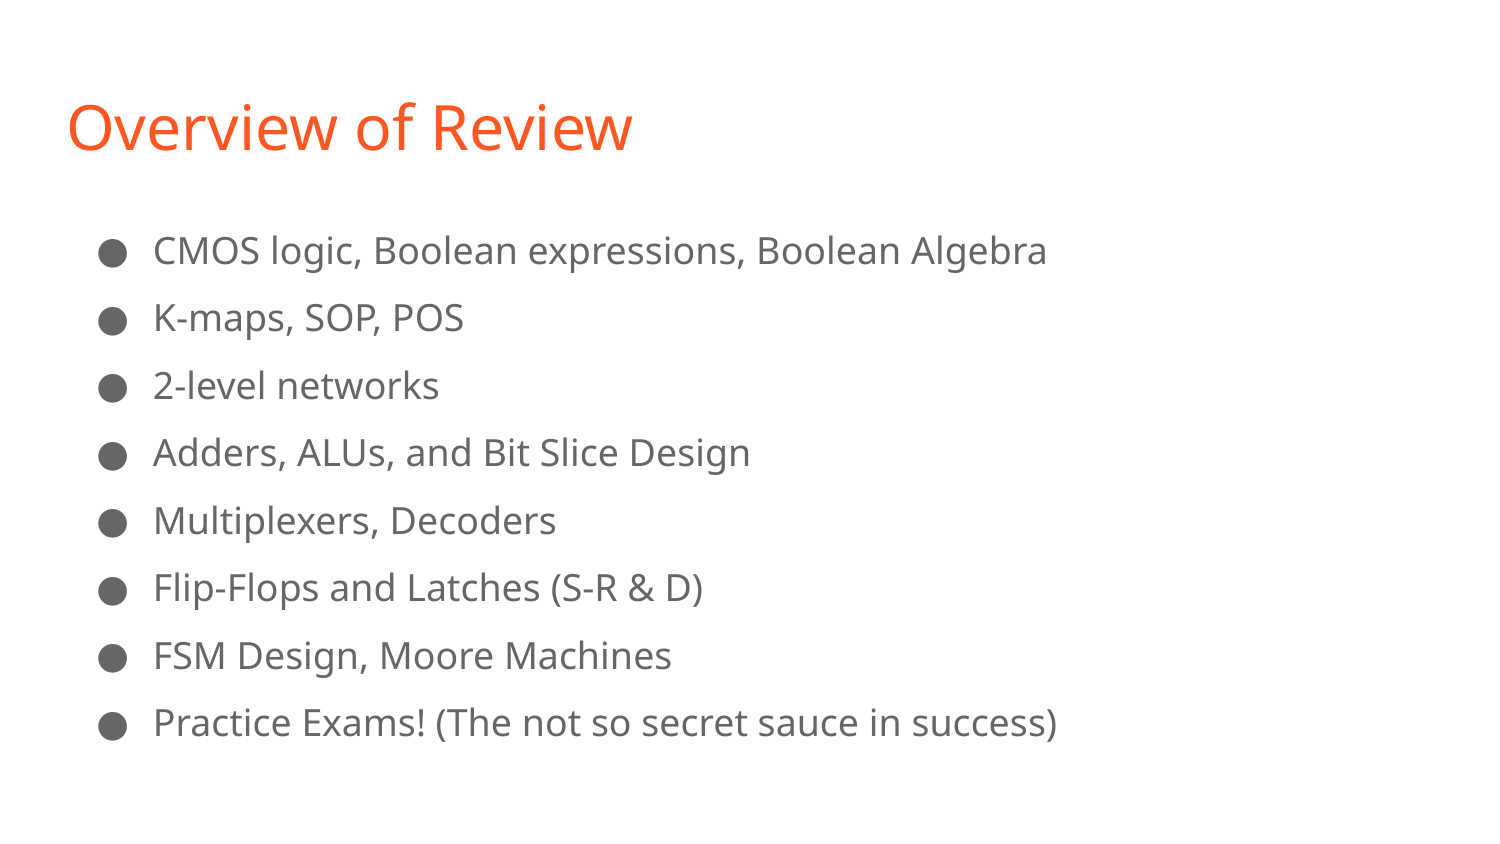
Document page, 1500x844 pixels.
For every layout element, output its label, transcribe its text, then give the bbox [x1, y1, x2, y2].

list CMOS logic, Boolean expressions, Boolean Algebra K-maps, SOP, POS 2-level networks Adders, ALUs, and Bit Slice Design Multiplexers, Decoders Flip-Flops and Latches (S-R & D) FSM Design, Moore Machines Practice Exams! (The not so secret sauce in success) [62, 189, 1461, 750]
title Overview of Review [51, 72, 1449, 167]
